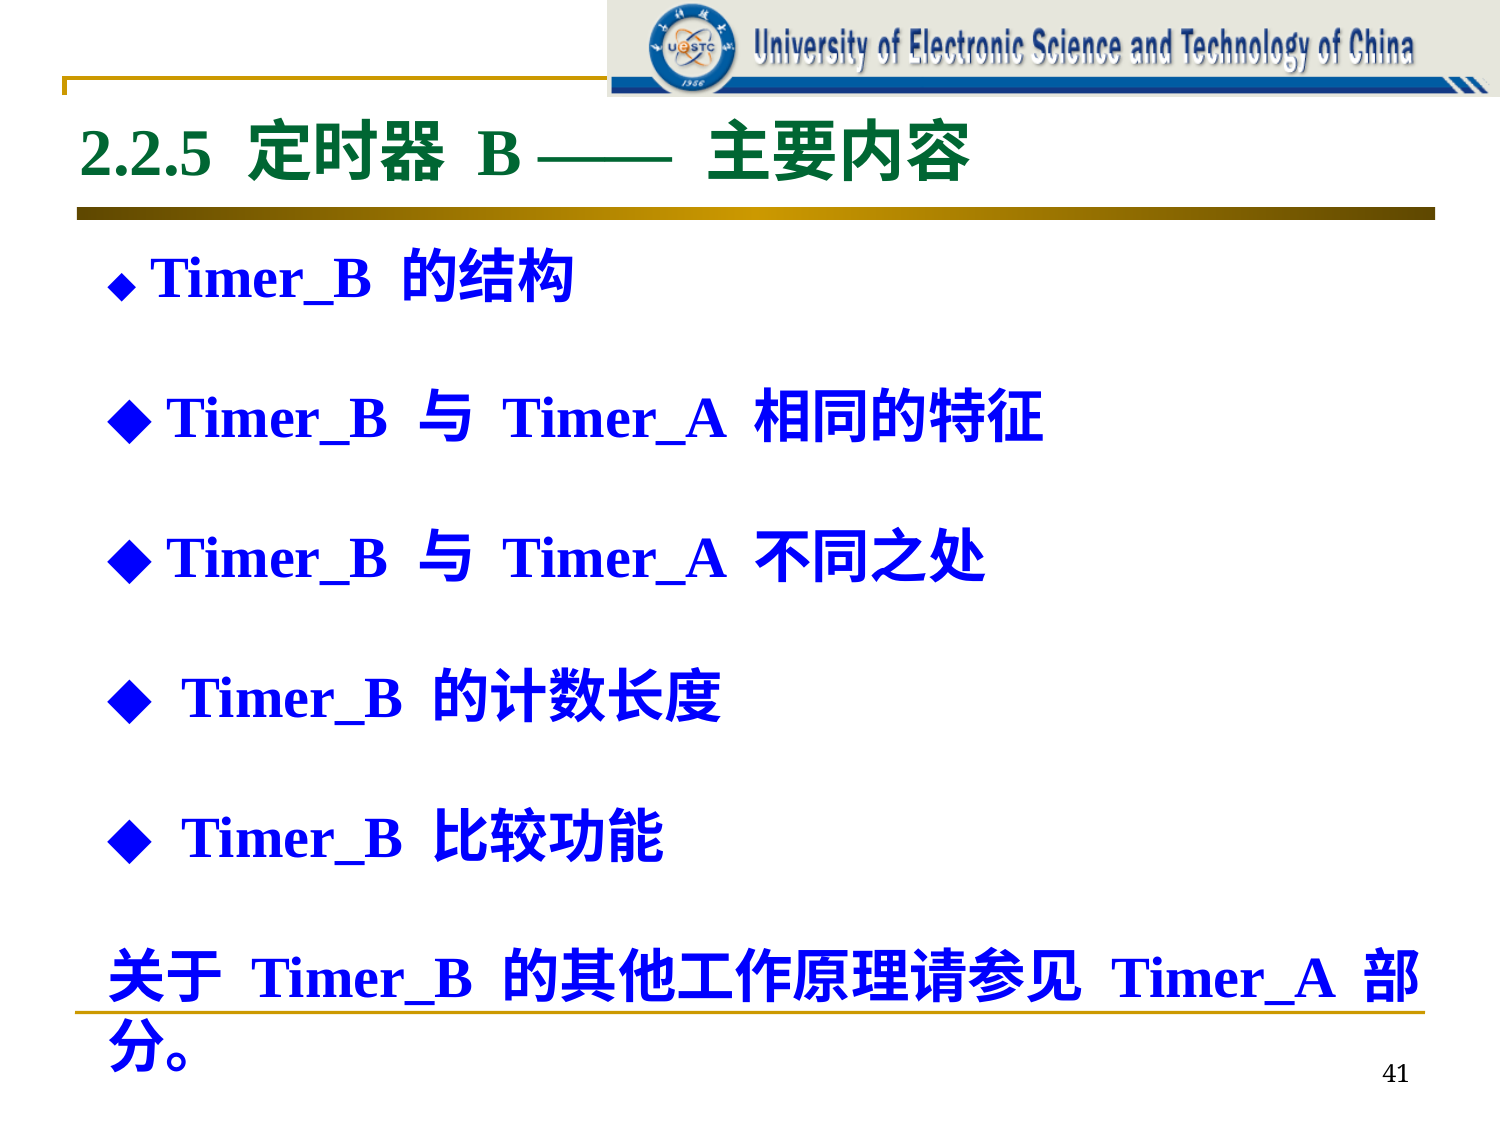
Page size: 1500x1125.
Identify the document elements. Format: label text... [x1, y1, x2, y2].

text_box ◆ Timer_B 的结构 ◆ Timer_B 与 Timer_A 相同的特征 ◆ Timer_B 与 Timer_A 不同之处 ◆ Timer_B 的计数长度 ◆ Timer_B 比较功能 关于 Timer_B 的其他工作原理请参见 Timer_A 部分。 [17, 231, 1477, 1125]
slide_number 41 [1074, 1023, 1426, 1100]
text_box 2.2.5 定时器 B —— 主要内容 [64, 101, 1453, 197]
picture [607, 0, 1500, 97]
